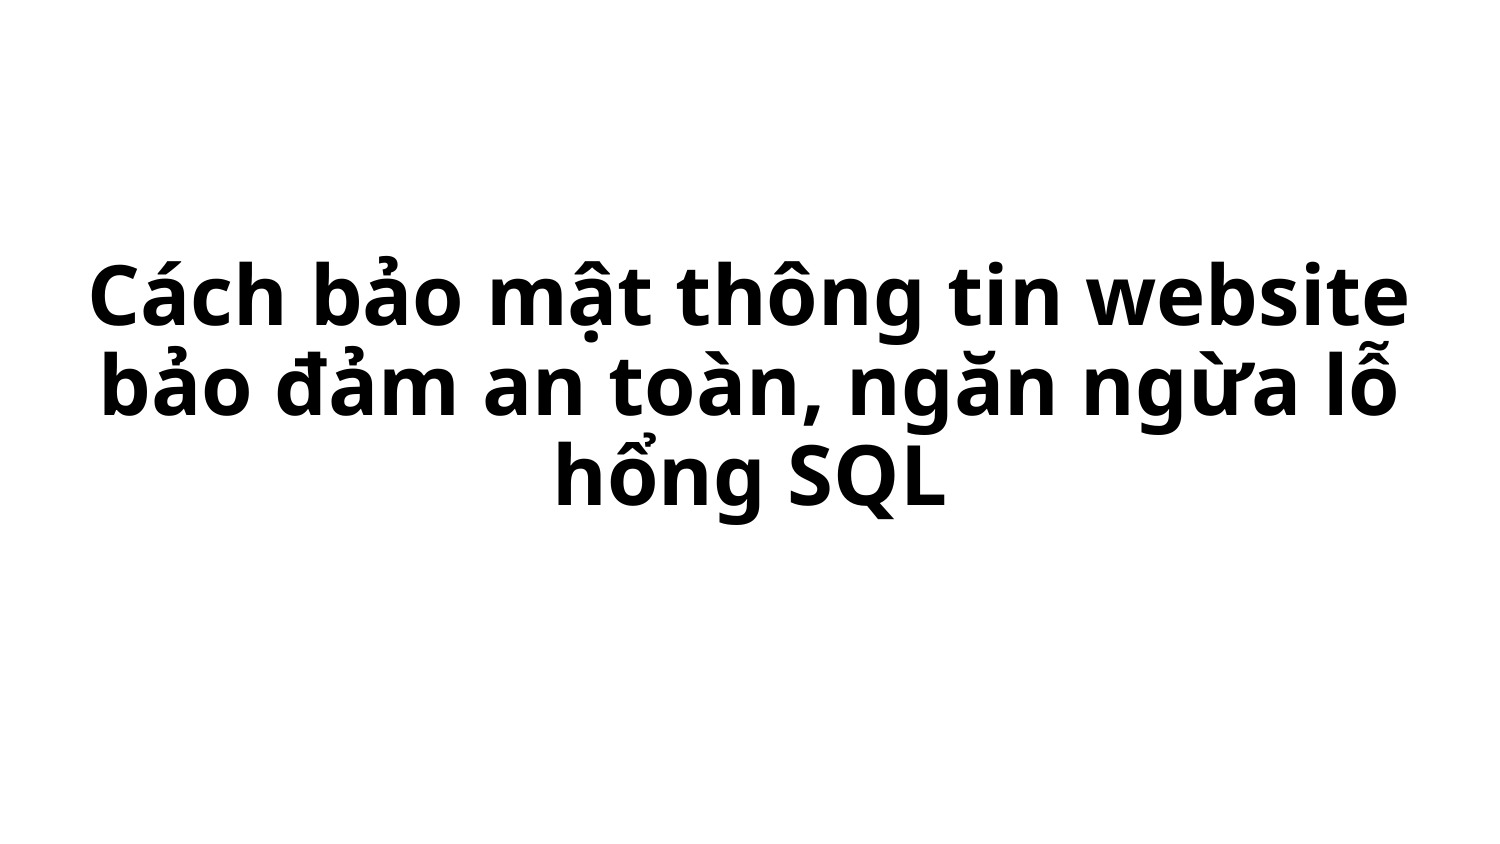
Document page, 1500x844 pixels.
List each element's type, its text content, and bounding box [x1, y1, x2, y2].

title Cách bảo mật thông tin website bảo đảm an toàn, ngăn ngừa lỗ hổng SQL [45, 152, 1455, 625]
